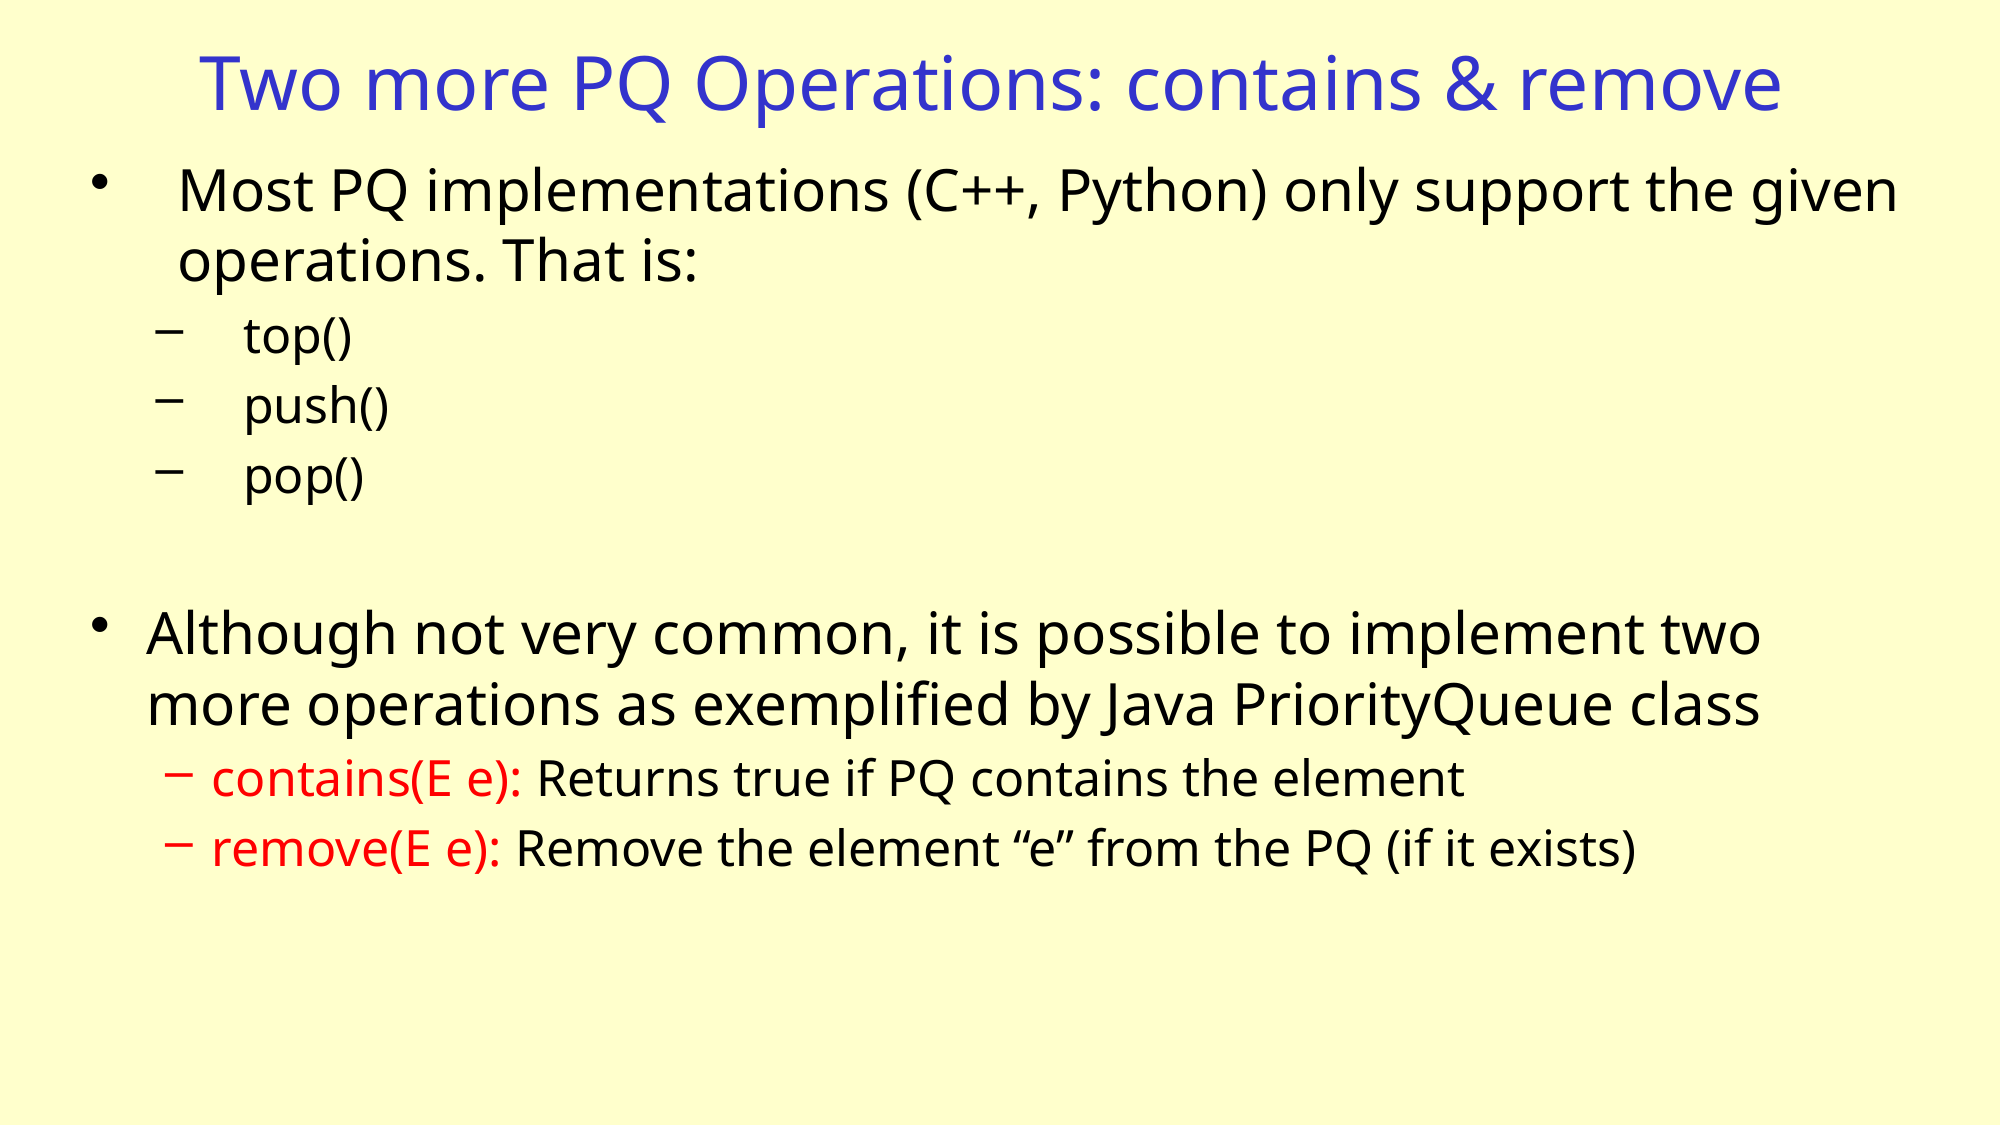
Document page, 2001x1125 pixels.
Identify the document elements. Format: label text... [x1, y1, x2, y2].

list Most PQ implementations (C++, Python) only support the given operations. That is: top() push() pop() Although not very common, it is possible to implement two more operations as exemplified by Java PriorityQueue class contains(E e): Returns true if PQ contains the element remove(E e): Remove the element “e” from the PQ (if it exists) [75, 145, 1916, 1091]
title Two more PQ Operations: contains & remove [114, 23, 1870, 138]
